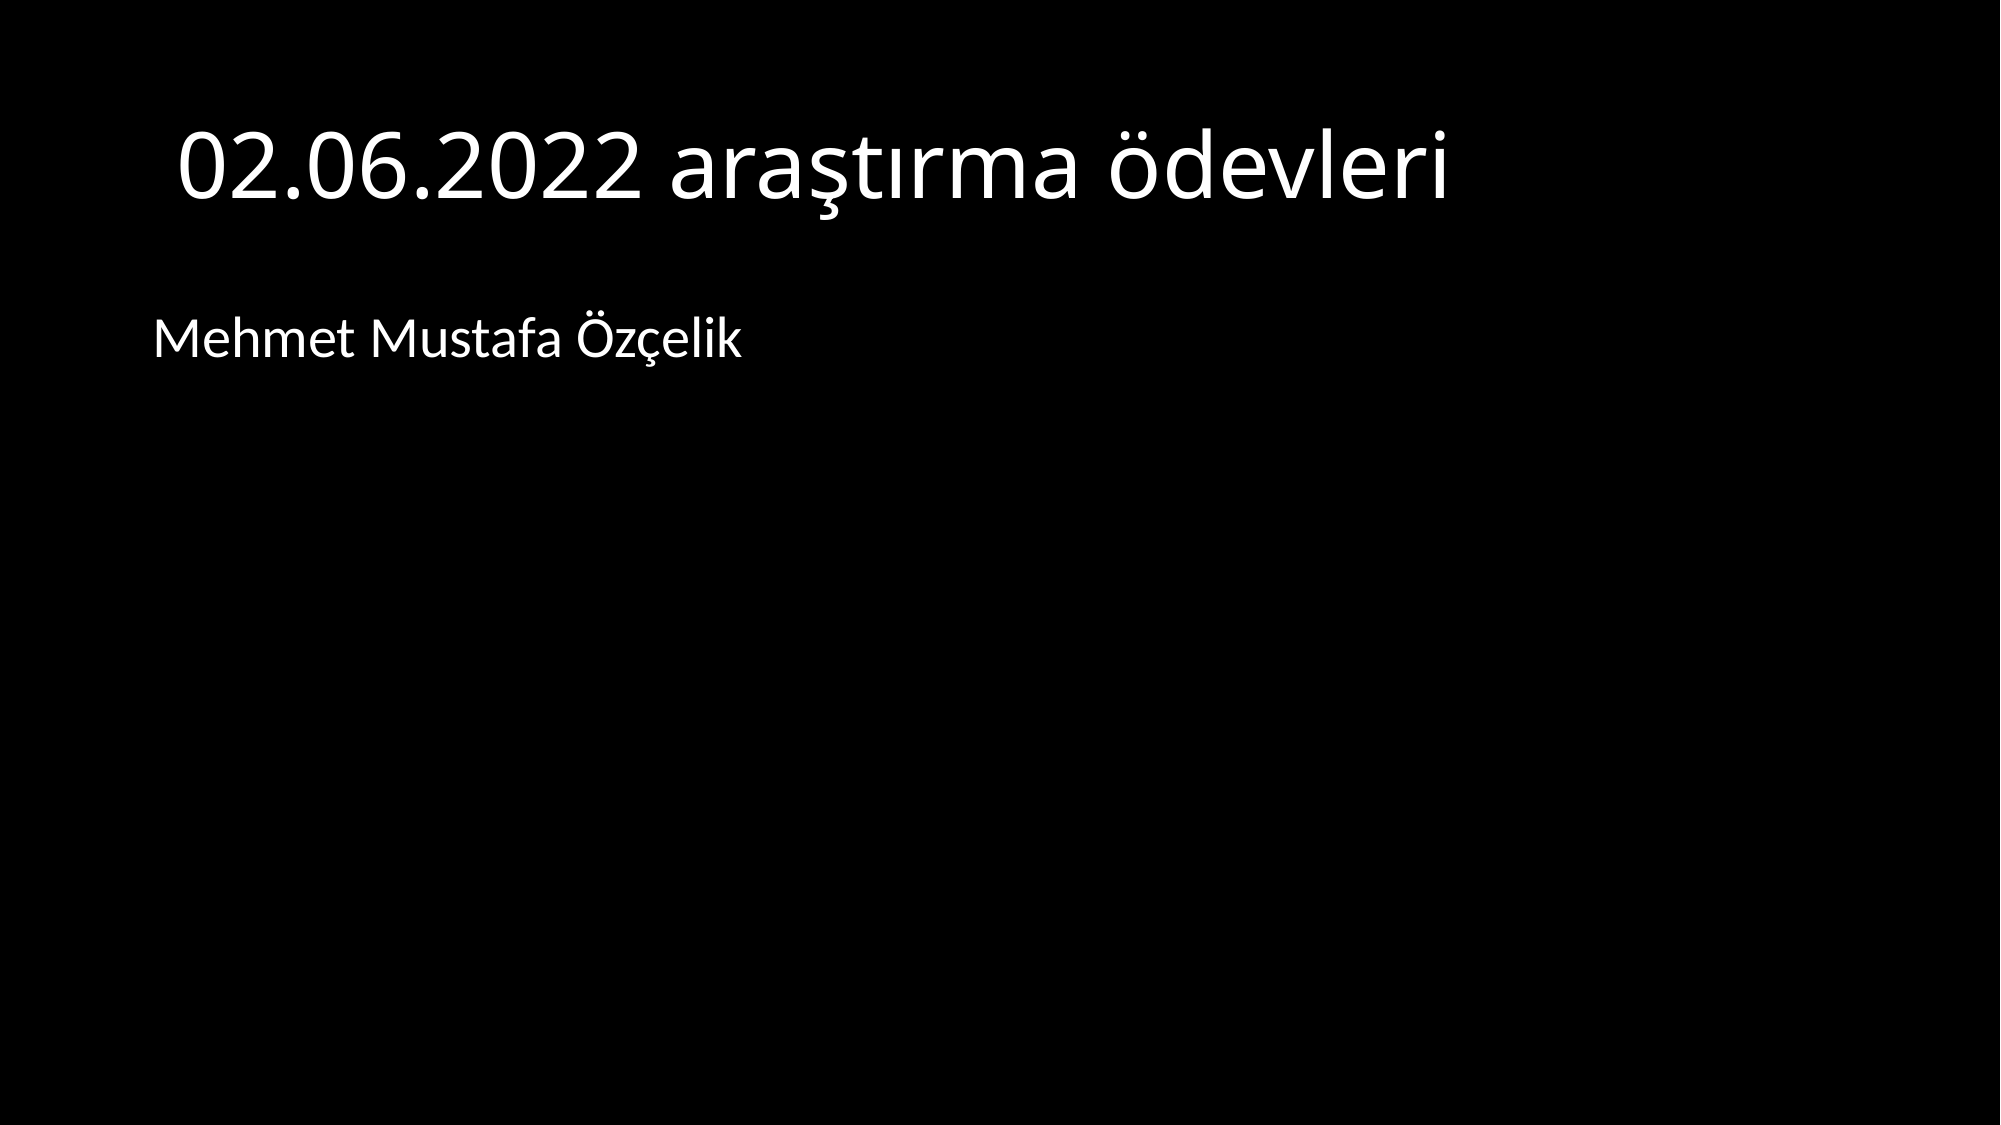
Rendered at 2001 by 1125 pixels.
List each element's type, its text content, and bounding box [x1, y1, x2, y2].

title 02.06.2022 araştırma ödevleri [137, 59, 1863, 278]
list Mehmet Mustafa Özçelik [137, 299, 1863, 1014]
